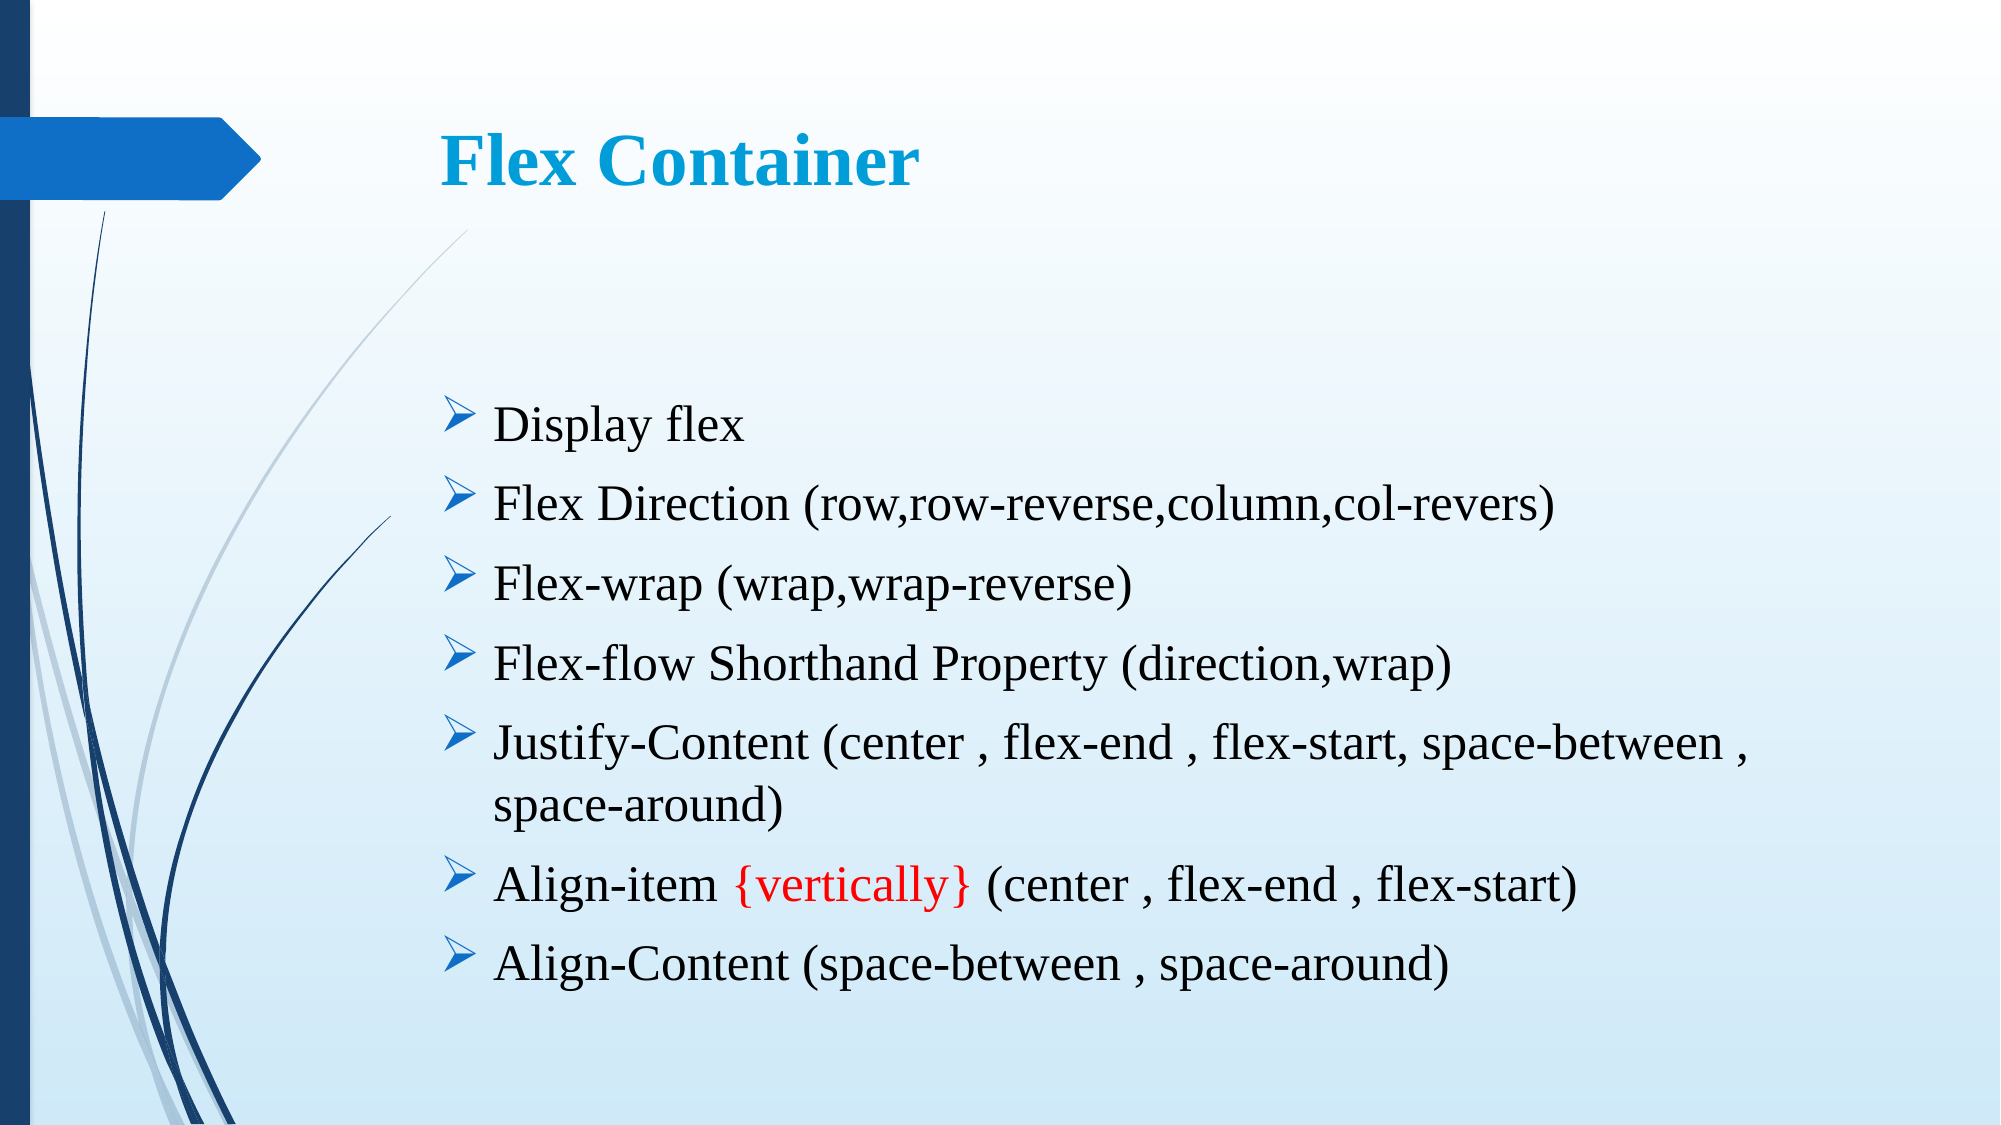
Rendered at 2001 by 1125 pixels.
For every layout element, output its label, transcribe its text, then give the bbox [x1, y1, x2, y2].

list Display flex Flex Direction (row,row-reverse,column,col-revers) Flex-wrap (wrap,wrap-reverse) Flex-flow Shorthand Property (direction,wrap) Justify-Content (center , flex-end , flex-start, space-between , space-around) Align-item {vertically} (center , flex-end , flex-start) Align-Content (space-between , space-around) [424, 382, 1888, 1002]
title Flex Container [425, 102, 1888, 313]
